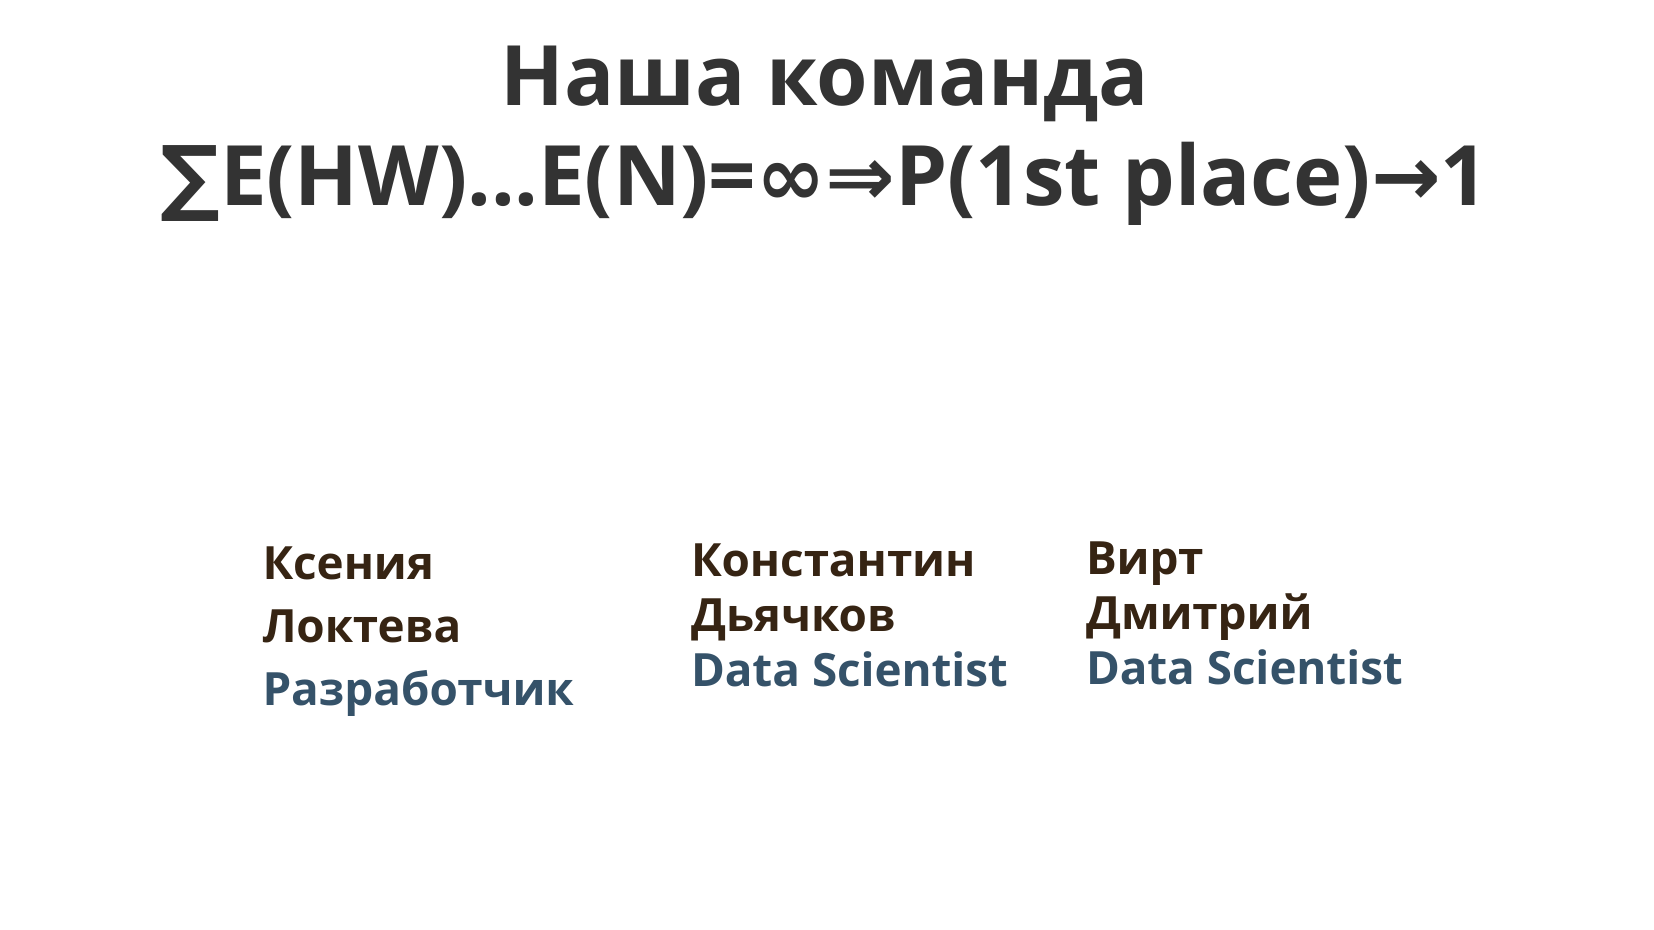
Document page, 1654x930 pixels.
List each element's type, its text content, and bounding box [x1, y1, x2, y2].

title Наша команда ∑E(HW)...E(N)=∞⇒P(1st place)→1 [0, 0, 1650, 293]
list Вирт Дмитрий Data Scientist [1015, 528, 1440, 754]
list Ксения Локтева Разработчик [262, 525, 678, 752]
list Константин Дьячков Data Scientist [620, 530, 1015, 788]
